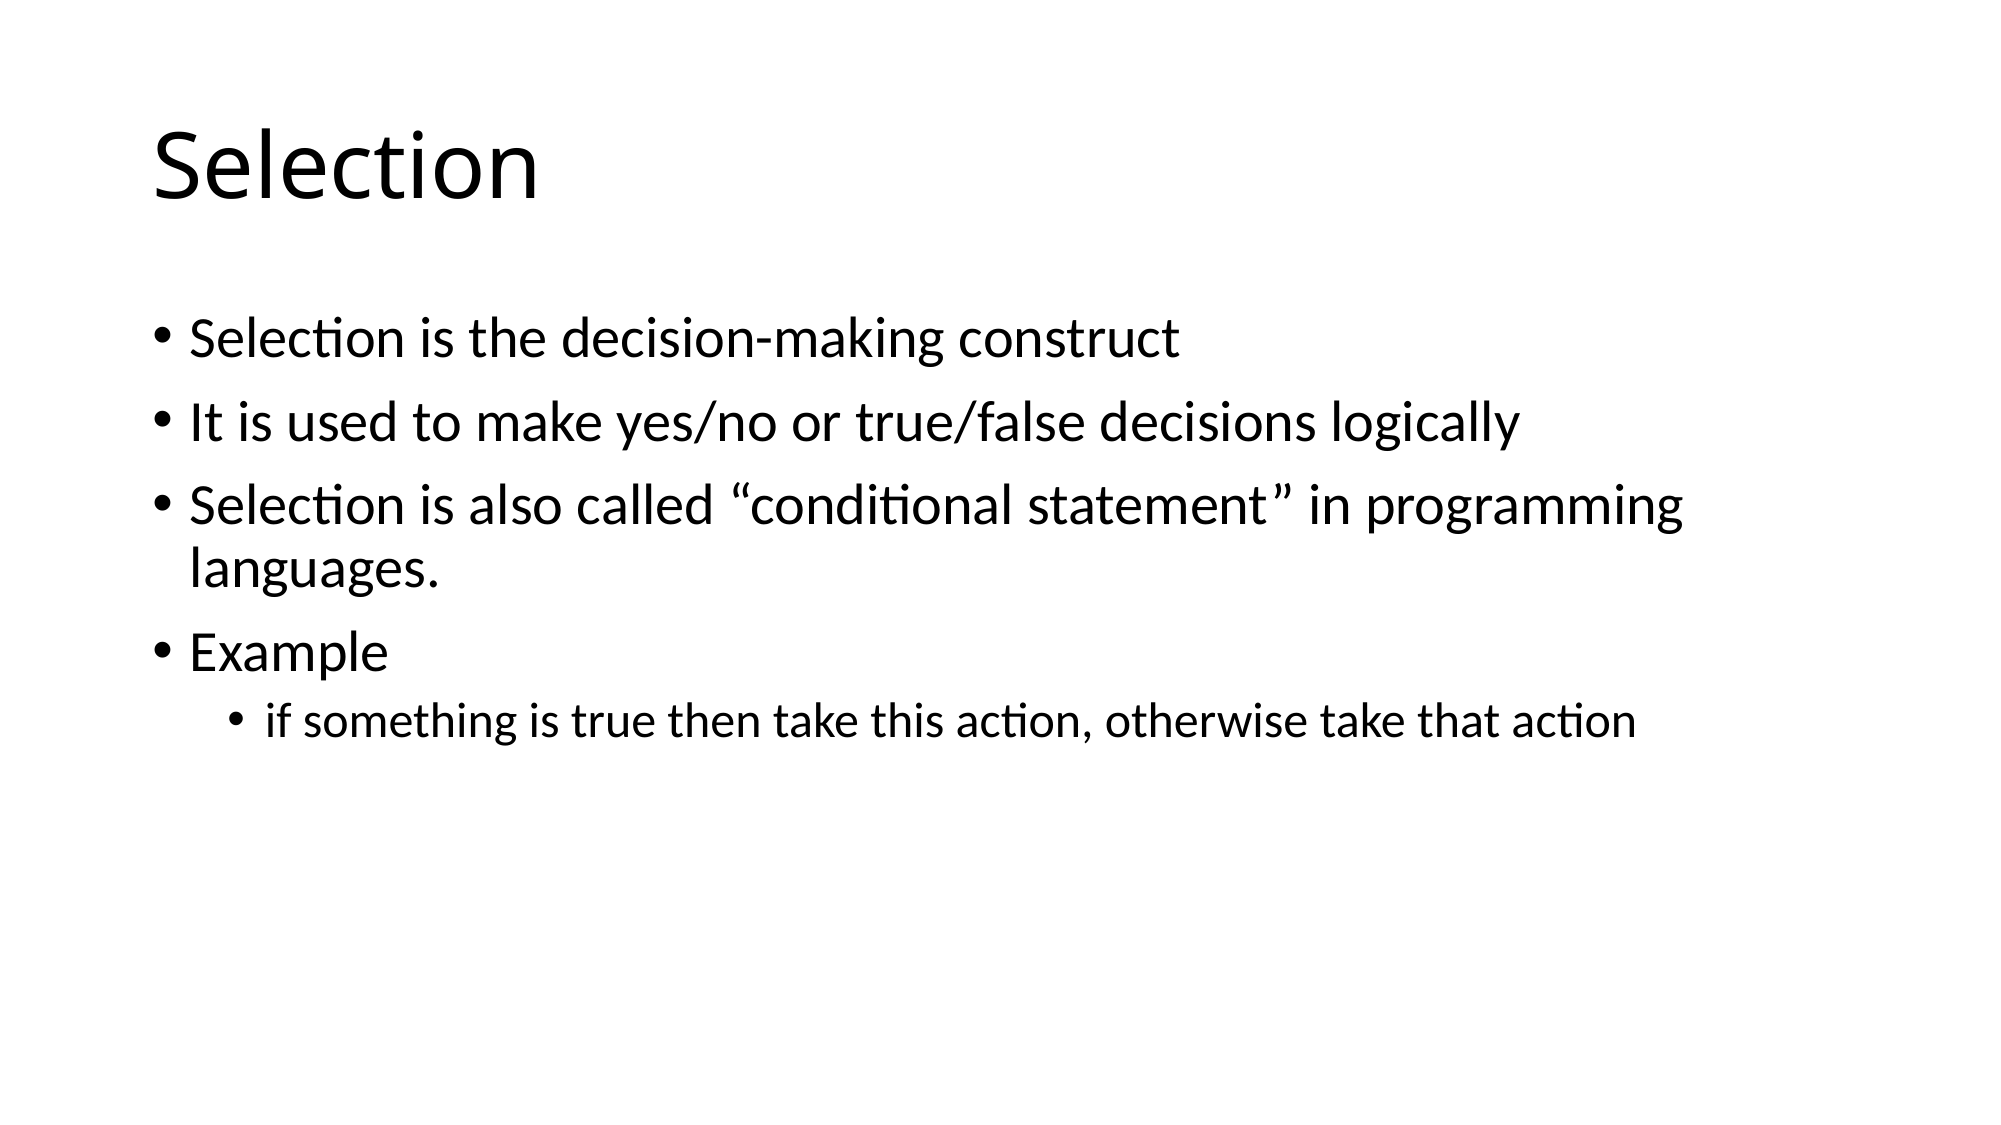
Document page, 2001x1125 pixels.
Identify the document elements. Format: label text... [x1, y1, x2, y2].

title Selection [137, 59, 1863, 278]
list Selection is the decision-making construct It is used to make yes/no or true/false decisions logically Selection is also called “conditional statement” in programming languages. Example if something is true then take this action, otherwise take that action [137, 299, 1863, 1014]
